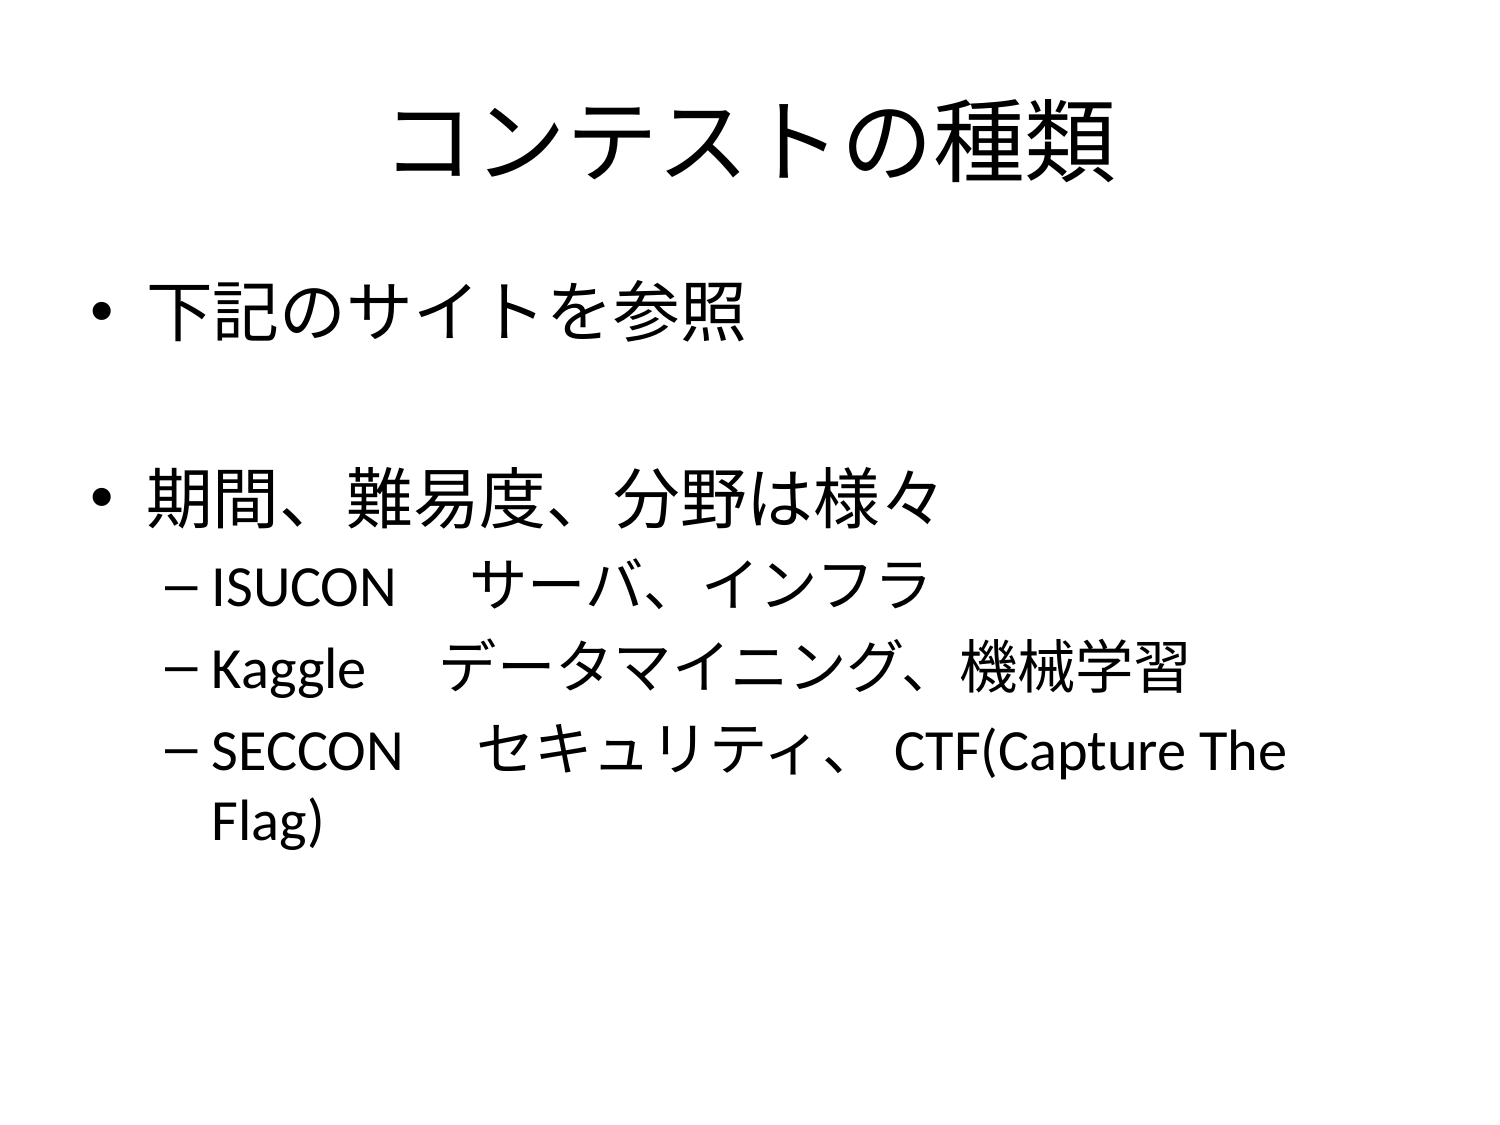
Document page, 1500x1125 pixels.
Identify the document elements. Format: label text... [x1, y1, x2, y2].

title コンテストの種類 [75, 45, 1425, 233]
list 下記のサイトを参照 期間、難易度、分野は様々 ISUCON サーバ、インフラ Kaggle データマイニング、機械学習 SECCON セキュリティ、CTF(Capture The Flag) [75, 262, 1425, 1005]
